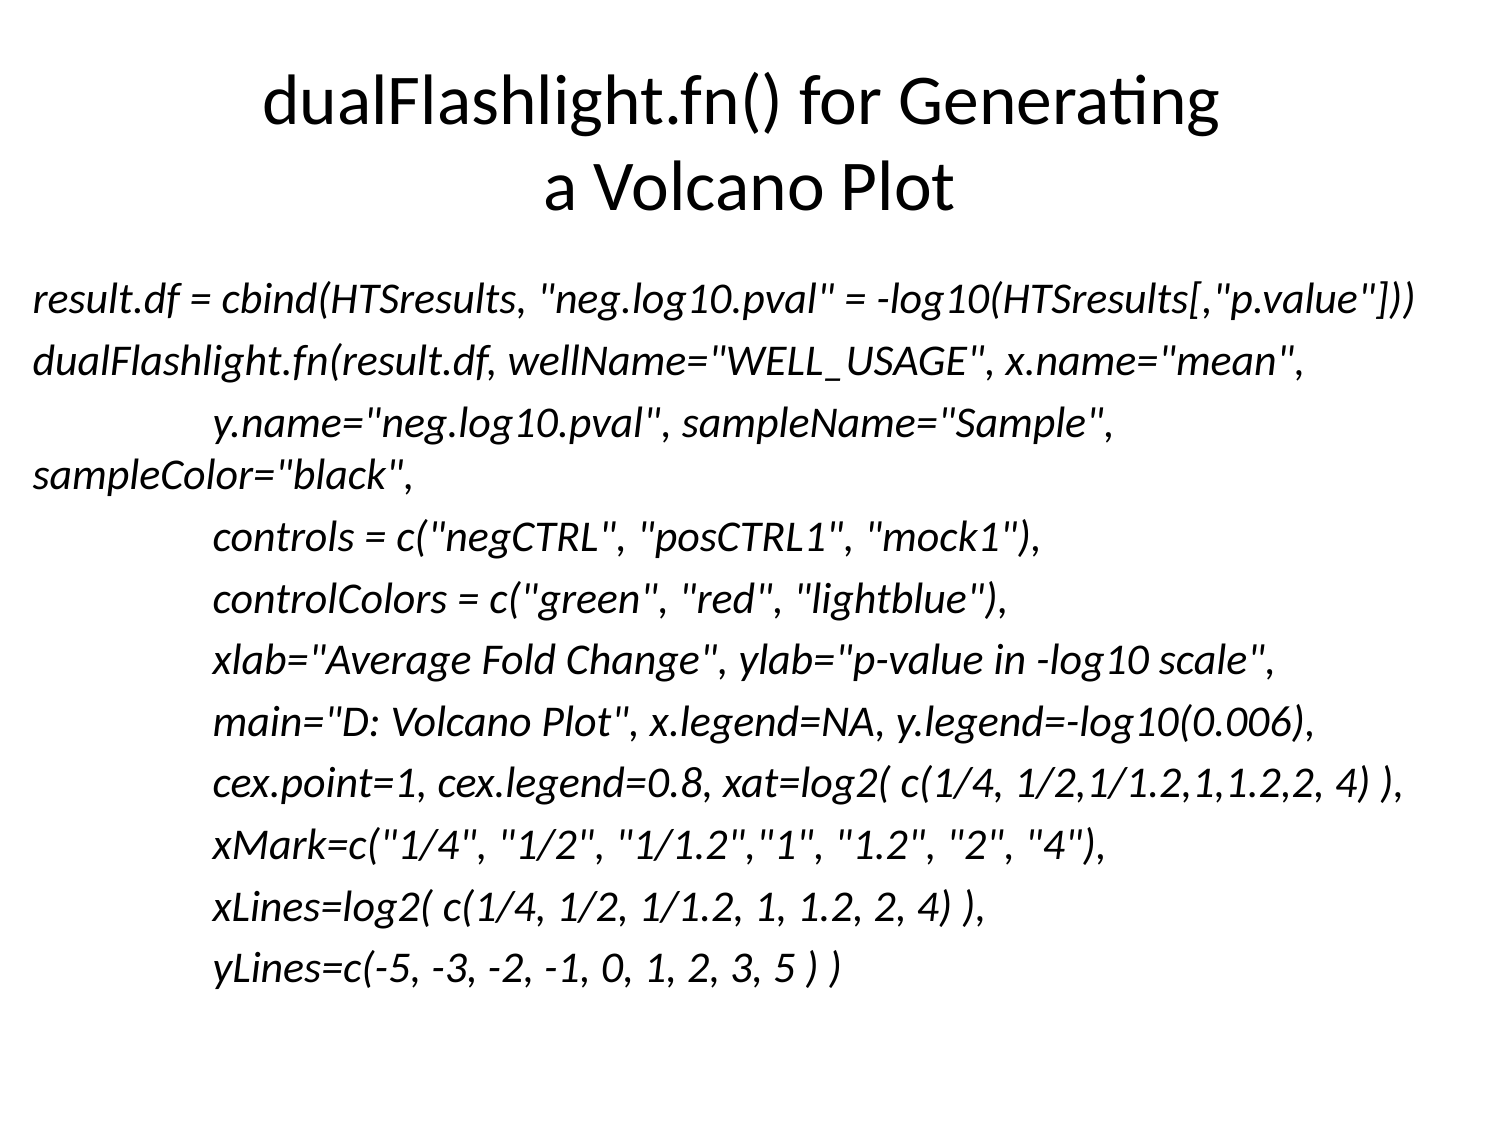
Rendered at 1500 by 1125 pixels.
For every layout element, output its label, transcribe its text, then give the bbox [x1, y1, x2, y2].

list result.df = cbind(HTSresults, "neg.log10.pval" = -log10(HTSresults[,"p.value"])) dualFlashlight.fn(result.df, wellName="WELL_USAGE", x.name="mean", y.name="neg.log10.pval", sampleName="Sample", sampleColor="black", controls = c("negCTRL", "posCTRL1", "mock1"), controlColors = c("green", "red", "lightblue"), xlab="Average Fold Change", ylab="p-value in -log10 scale", main="D: Volcano Plot", x.legend=NA, y.legend=-log10(0.006), cex.point=1, cex.legend=0.8, xat=log2( c(1/4, 1/2,1/1.2,1,1.2,2, 4) ), xMark=c("1/4", "1/2", "1/1.2","1", "1.2", "2", "4"), xLines=log2( c(1/4, 1/2, 1/1.2, 1, 1.2, 2, 4) ), yLines=c(-5, -3, -2, -1, 0, 1, 2, 3, 5 ) ) [17, 262, 1483, 1005]
title dualFlashlight.fn() for Generating a Volcano Plot [75, 45, 1425, 233]
